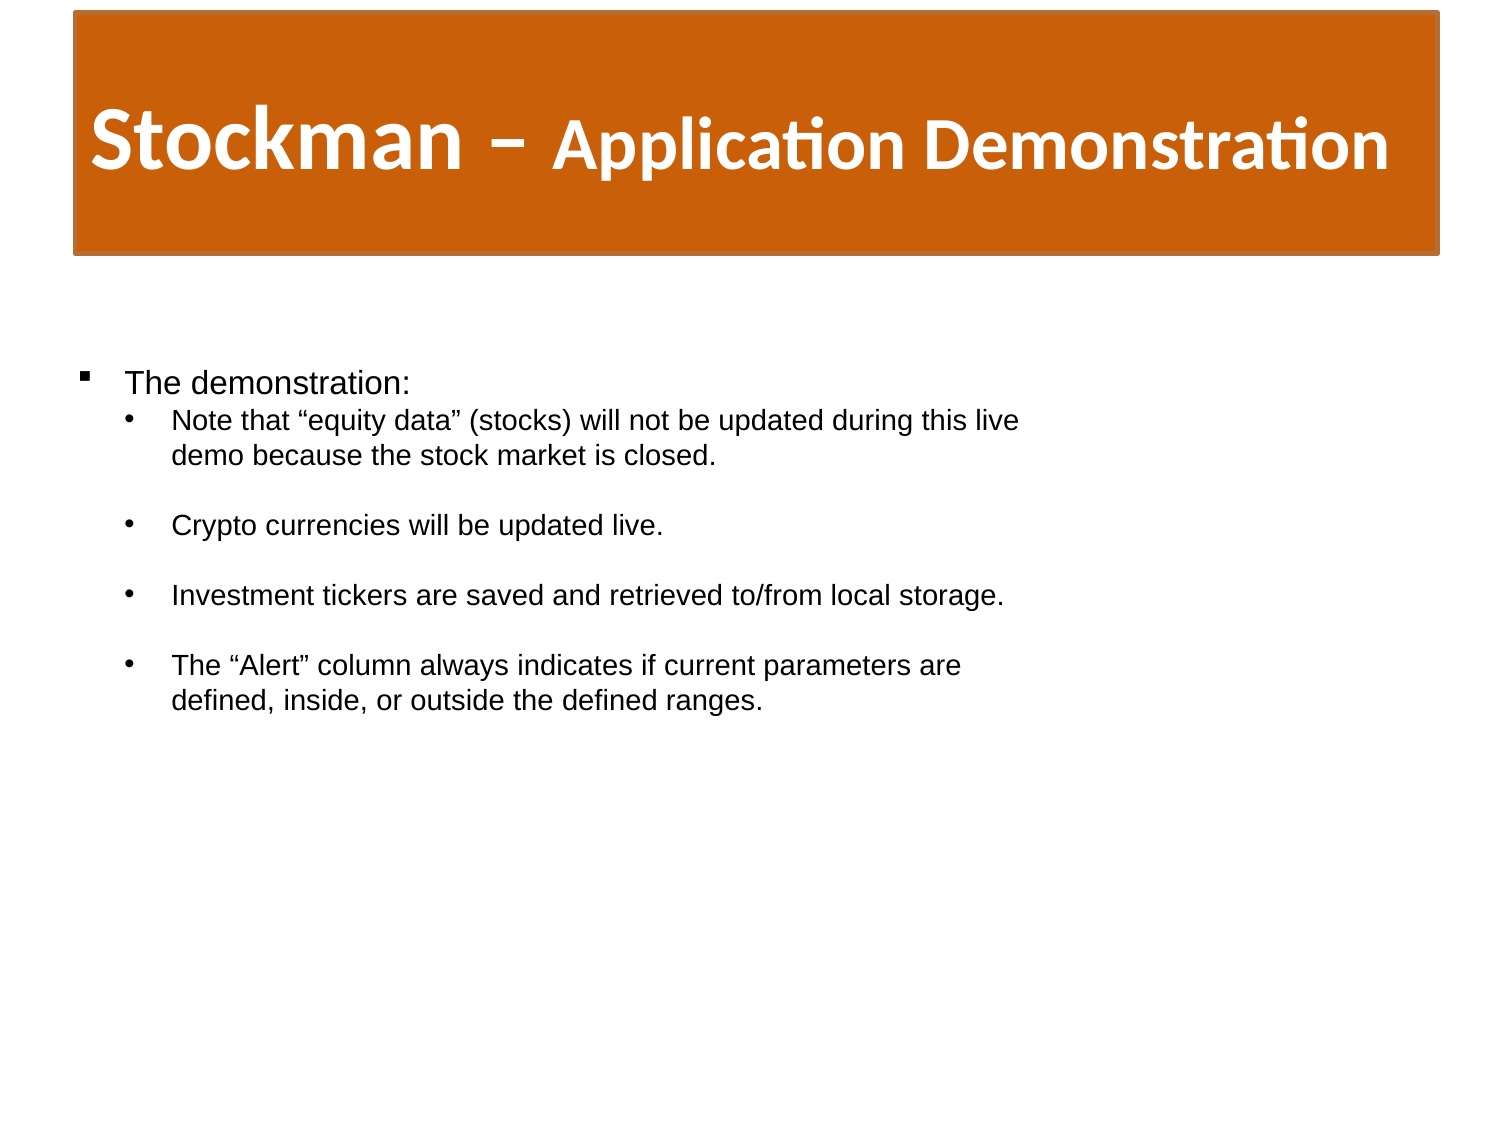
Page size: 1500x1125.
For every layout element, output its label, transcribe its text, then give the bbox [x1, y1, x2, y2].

subtitle [75, 275, 1438, 1075]
text_box The demonstration: Note that “equity data” (stocks) will not be updated during this live demo because the stock market is closed. Crypto currencies will be updated live. Investment tickers are saved and retrieved to/from local storage. The “Alert” column always indicates if current parameters are defined, inside, or outside the defined ranges. [62, 313, 1087, 1052]
title Stockman – Application Demonstration [73, 10, 1440, 256]
